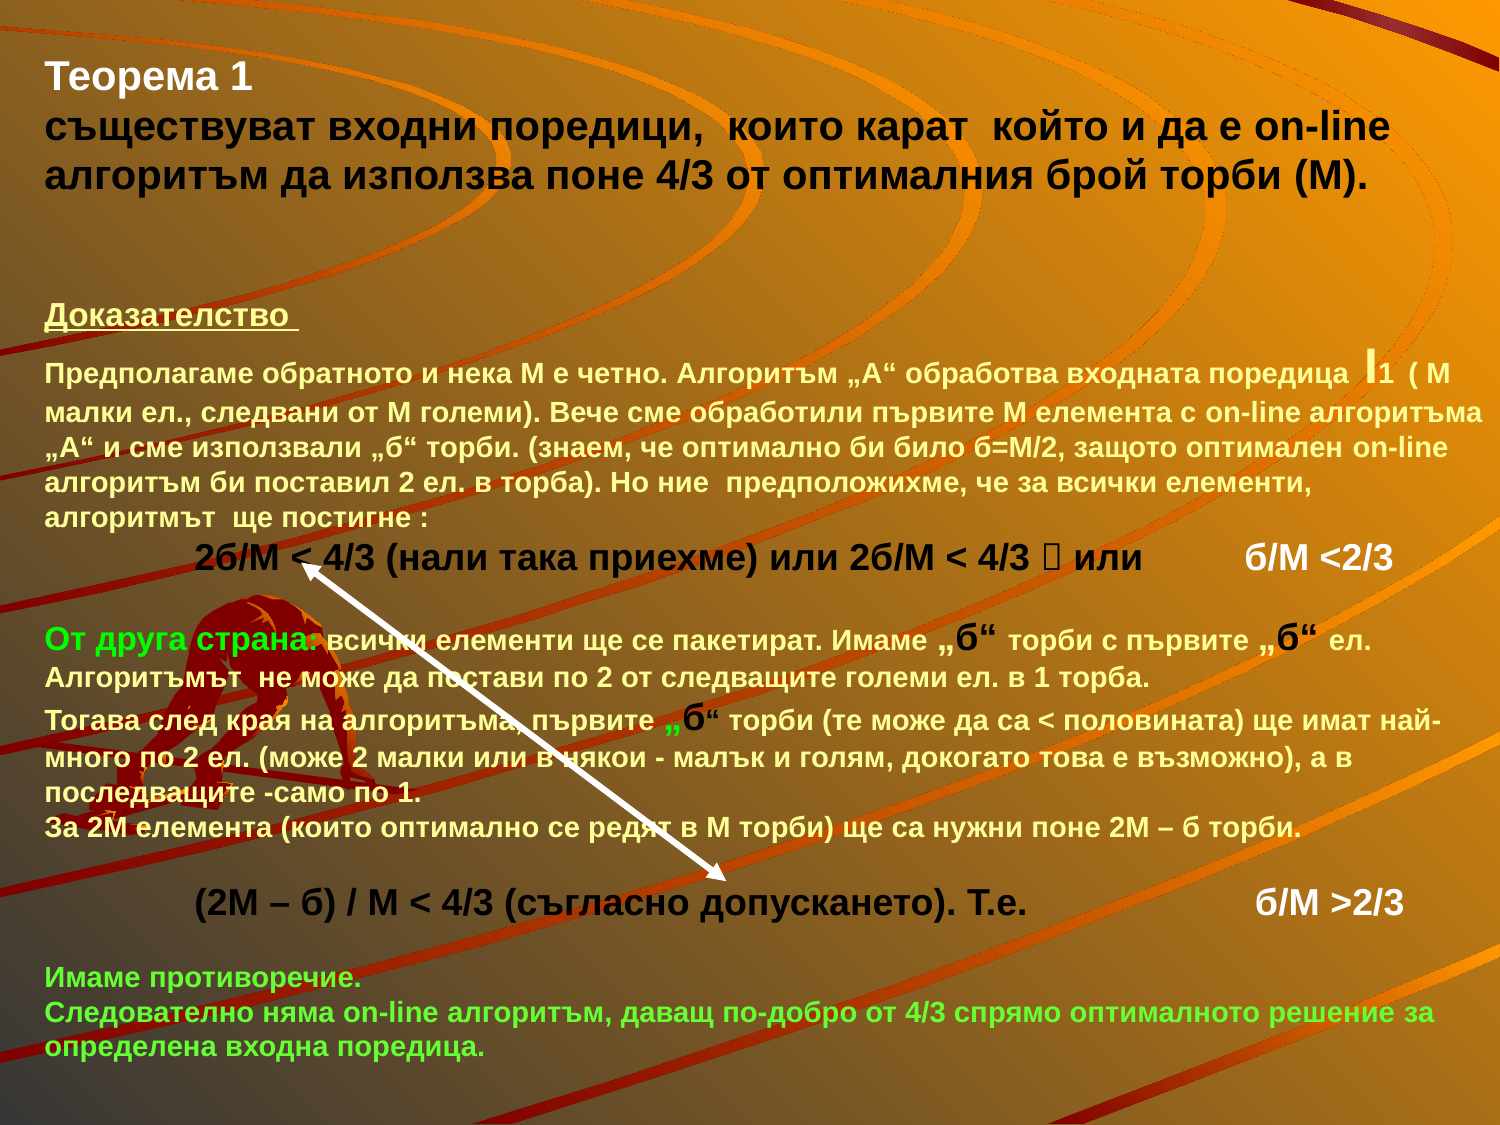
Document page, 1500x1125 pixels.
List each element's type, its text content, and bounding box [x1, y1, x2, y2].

title Теорема 1 съществуват входни поредици, които карат който и да е on-line алгоритъм да използва поне 4/3 от оптималния брой торби (M). Доказателство Предполагаме обратното и нека М е четно. Алгоритъм „А“ обработва входната поредица I1 ( М малки ел., следвани от М големи). Вече сме обработили първите М елемента с on-line aлгоритъма „А“ и сме използвали „б“ торби. (знаем, че оптимално би било б=М/2, защото оптимален on-line алгоритъм би поставил 2 ел. в торба). Но ние предположихме, че за всички елементи, алгоритмът ще постигне : 2б/M < 4/3 (нали така приехме) или 2б/М < 4/3  или б/М <2/3 От друга страна: всички елементи ще се пакетират. Имаме „б“ торби с първите „б“ ел. Алгоритъмът не може да постави по 2 от следващите големи ел. в 1 торба. Тогава след края на алгоритъма, първите „б“ торби (те може да са < половината) ще имат най-много по 2 ел. (може 2 малки или в някои - малък и голям, докогато това е възможно), а в последващите -само по 1. За 2М елемента (които оптимално се редят в М торби) ще са нужни поне 2М – б торби. (2М – б) / М < 4/3 (съгласно допускането). Т.е. б/М >2/3 Имаме противоречие. Следователно няма on-line алгоритъм, даващ по-добро от 4/3 спрямо оптималното решение за определена входна поредица. [29, 31, 1500, 1071]
text_box [301, 562, 727, 882]
